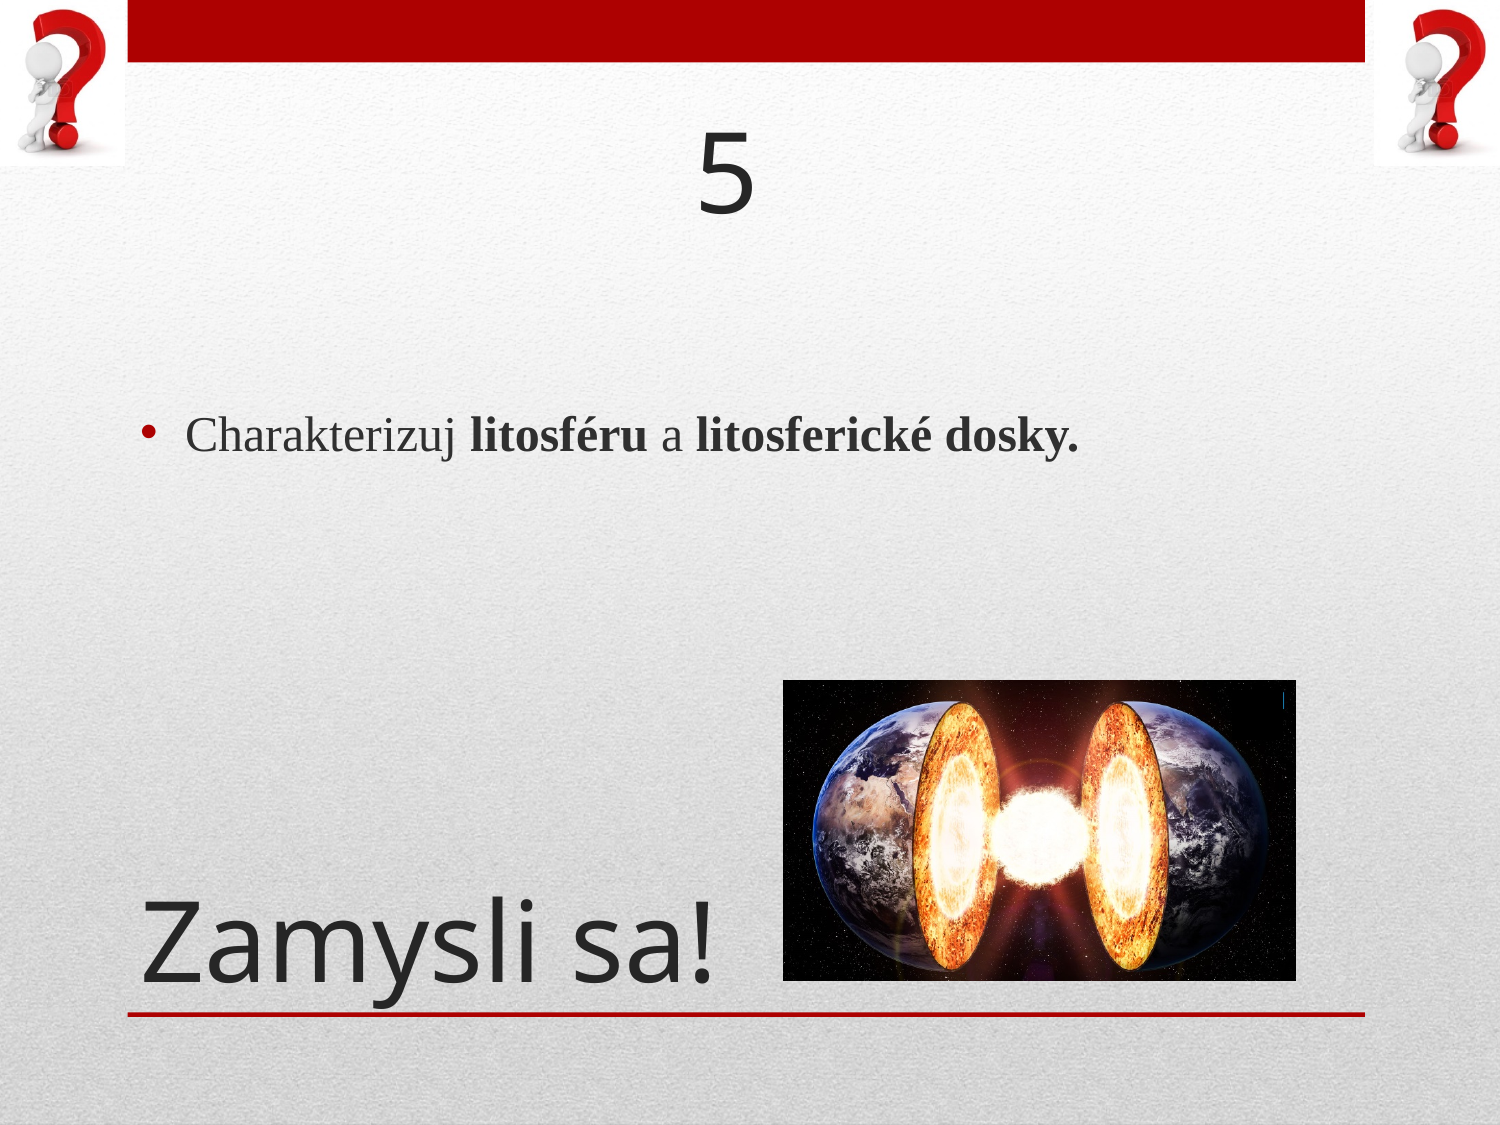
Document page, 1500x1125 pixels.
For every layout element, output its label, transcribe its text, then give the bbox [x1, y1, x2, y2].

picture [0, 0, 125, 167]
picture [1374, 0, 1500, 167]
picture [782, 679, 1296, 982]
list Charakterizuj litosféru a litosferické dosky. [125, 112, 1363, 750]
text_box 5 [679, 19, 845, 244]
title Zamysli sa! [125, 750, 1238, 1013]
